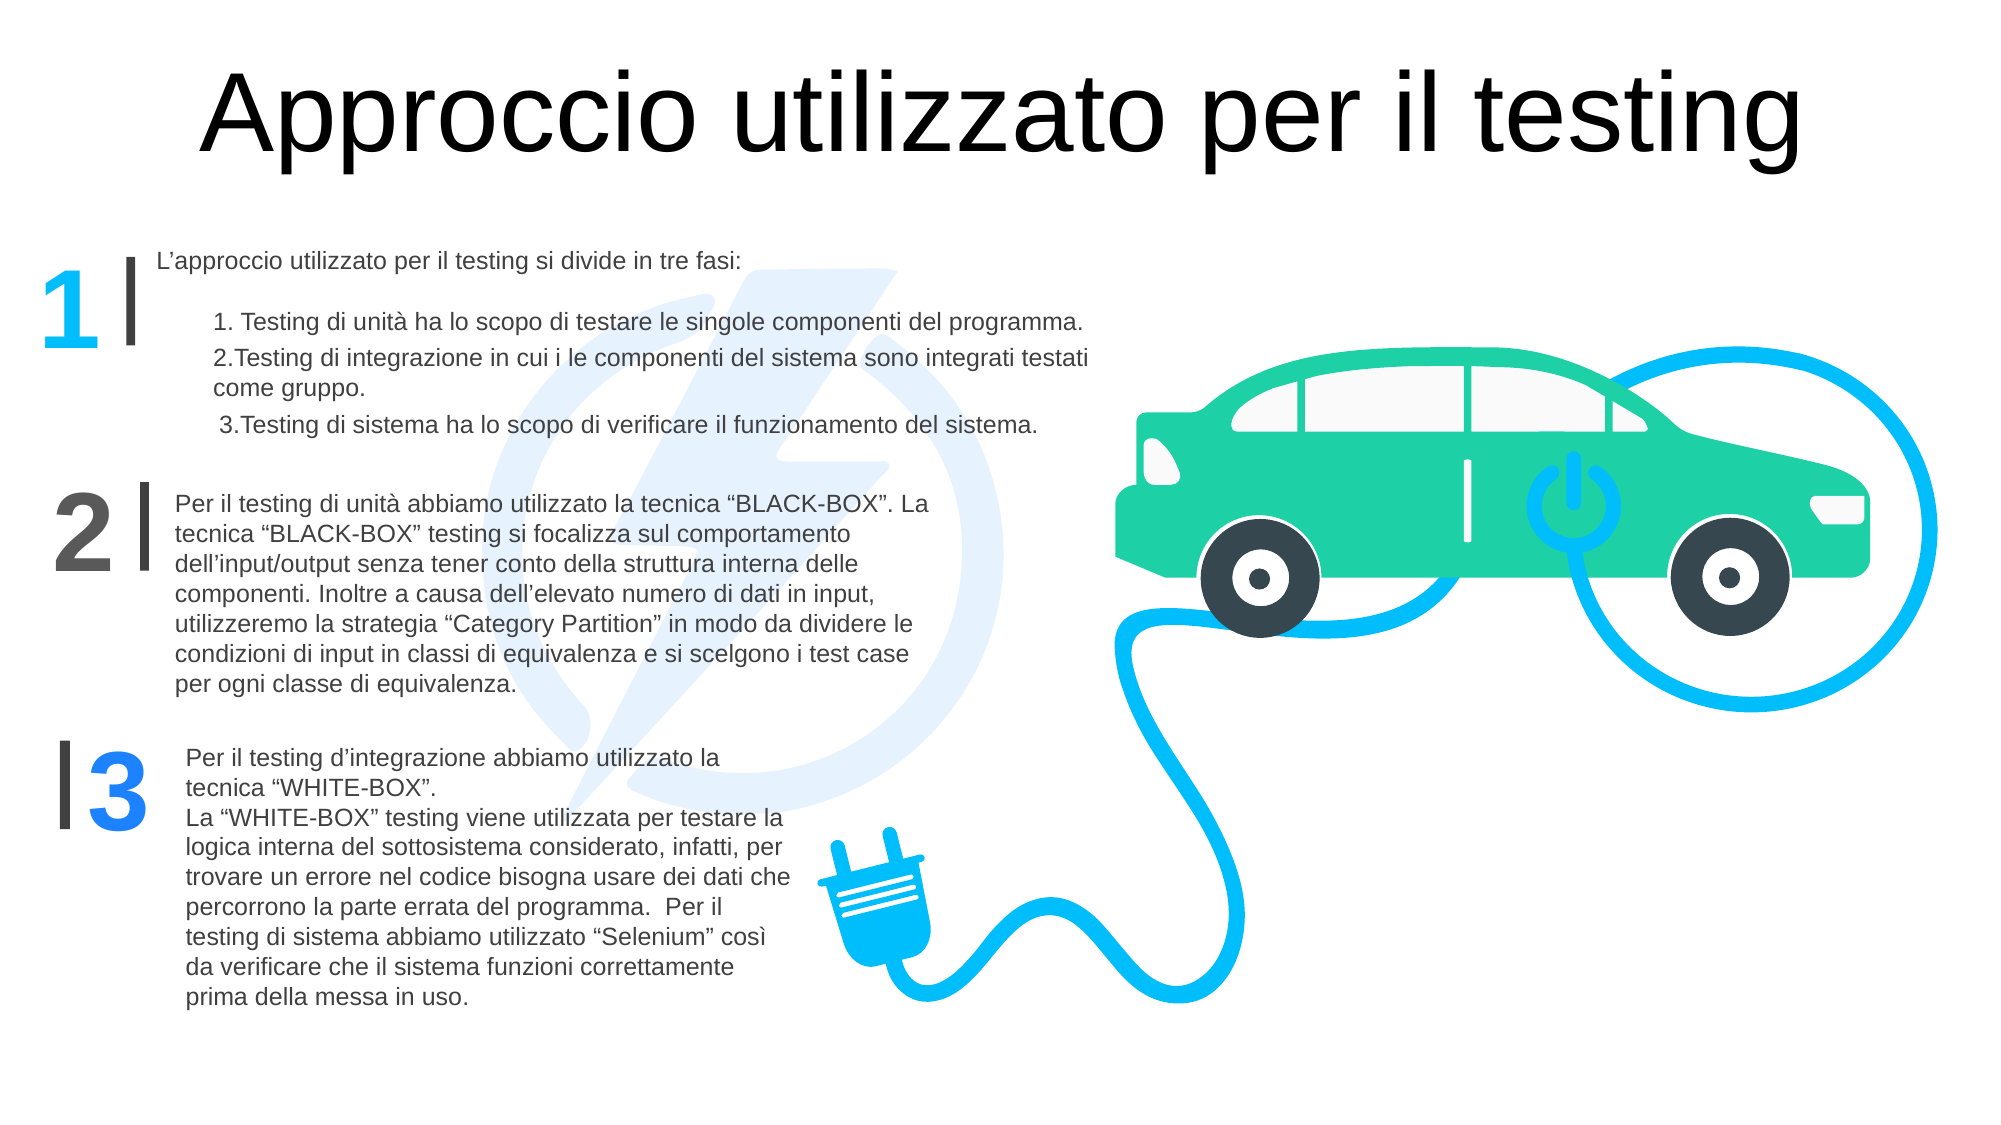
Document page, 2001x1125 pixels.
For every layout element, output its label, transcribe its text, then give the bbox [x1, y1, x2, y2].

text_box [139, 481, 150, 572]
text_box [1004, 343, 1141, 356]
text_box 2.Testing di integrazione in cui i le componenti del sistema sono integrati testati come gruppo. [198, 343, 477, 410]
text_box L’approccio utilizzato per il testing si divide in tre fasi: [141, 236, 836, 372]
text_box 1 [38, 235, 110, 371]
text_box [822, 357, 1814, 1004]
text_box Per il testing d’integrazione abbiamo utilizzato la tecnica “WHITE-BOX”. La “WHITE-BOX” testing viene utilizzata per testare la logica interna del sottosistema considerato, infatti, per trovare un errore nel codice bisogna usare dei dati che percorrono la parte errata del programma. Per il testing di sistema abbiamo utilizzato “Selenium” così da verificare che il sistema funzioni correttamente prima della messa in uso. [170, 733, 814, 1018]
text_box [1818, 391, 1939, 702]
text_box 3 [87, 717, 169, 853]
list Approccio utilizzato per il testing [53, 46, 1952, 184]
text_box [482, 268, 1001, 817]
text_box 2 [52, 458, 124, 594]
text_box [1115, 347, 1871, 638]
text_box 1. Testing di unità ha lo scopo di testare le singole componenti del programma. [198, 297, 477, 343]
text_box 1. Testing di unità ha lo scopo di testare le singole componenti del programma. [1004, 297, 1141, 343]
text_box 3.Testing di sistema ha lo scopo di verificare il funzionamento del sistema. [204, 410, 477, 446]
text_box [125, 256, 136, 347]
text_box Per il testing di unità abbiamo utilizzato la tecnica “BLACK-BOX”. La tecnica “BLACK-BOX” testing si focalizza sul comportamento dell’input/output senza tener conto della struttura interna delle componenti. Inoltre a causa dell’elevato numero di dati in input, utilizzeremo la strategia “Category Partition” in modo da dividere le condizioni di input in classi di equivalenza e si scelgono i test case per ogni classe di equivalenza. [160, 479, 477, 705]
text_box [59, 740, 71, 830]
